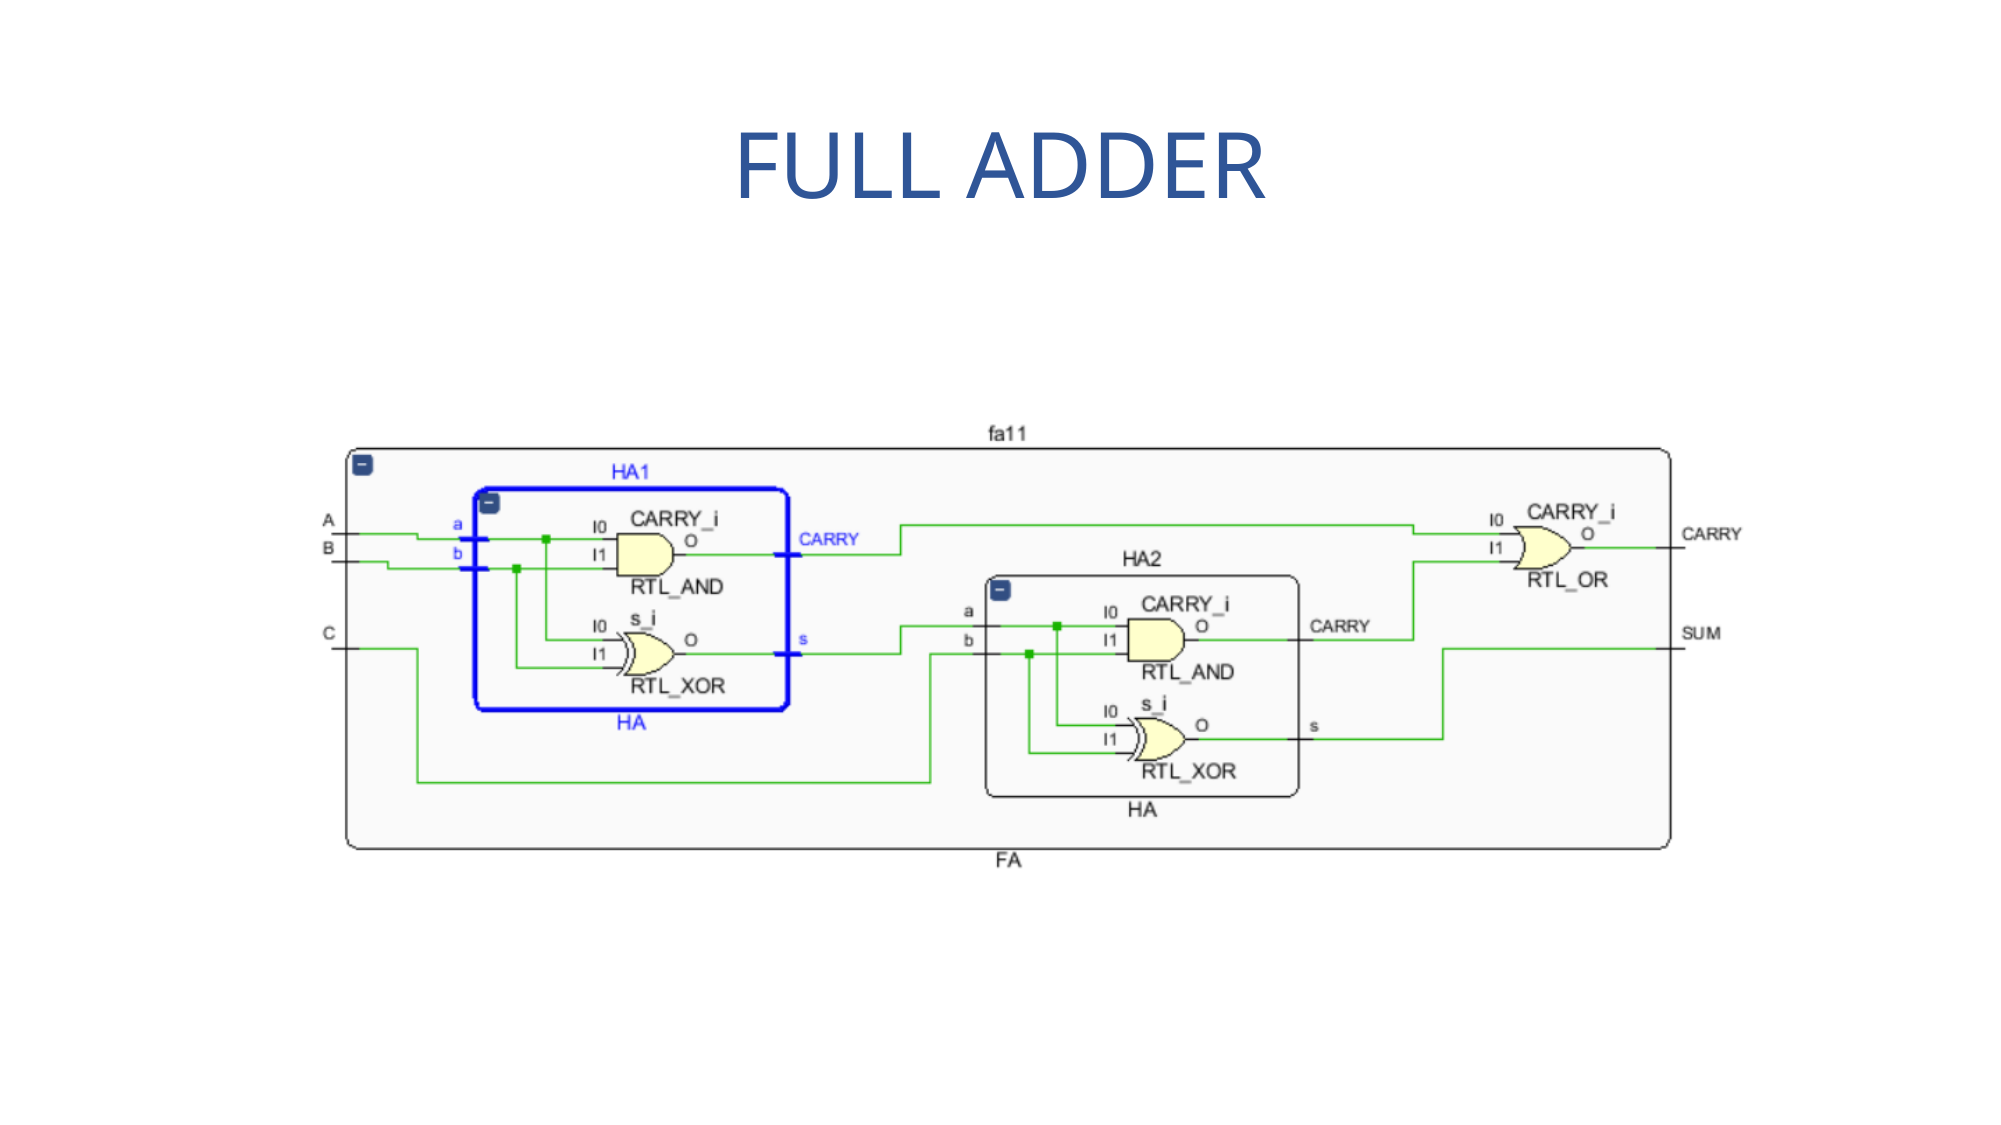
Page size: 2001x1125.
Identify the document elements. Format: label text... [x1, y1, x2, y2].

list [95, 327, 1851, 963]
title FULL ADDER [137, 59, 1863, 278]
